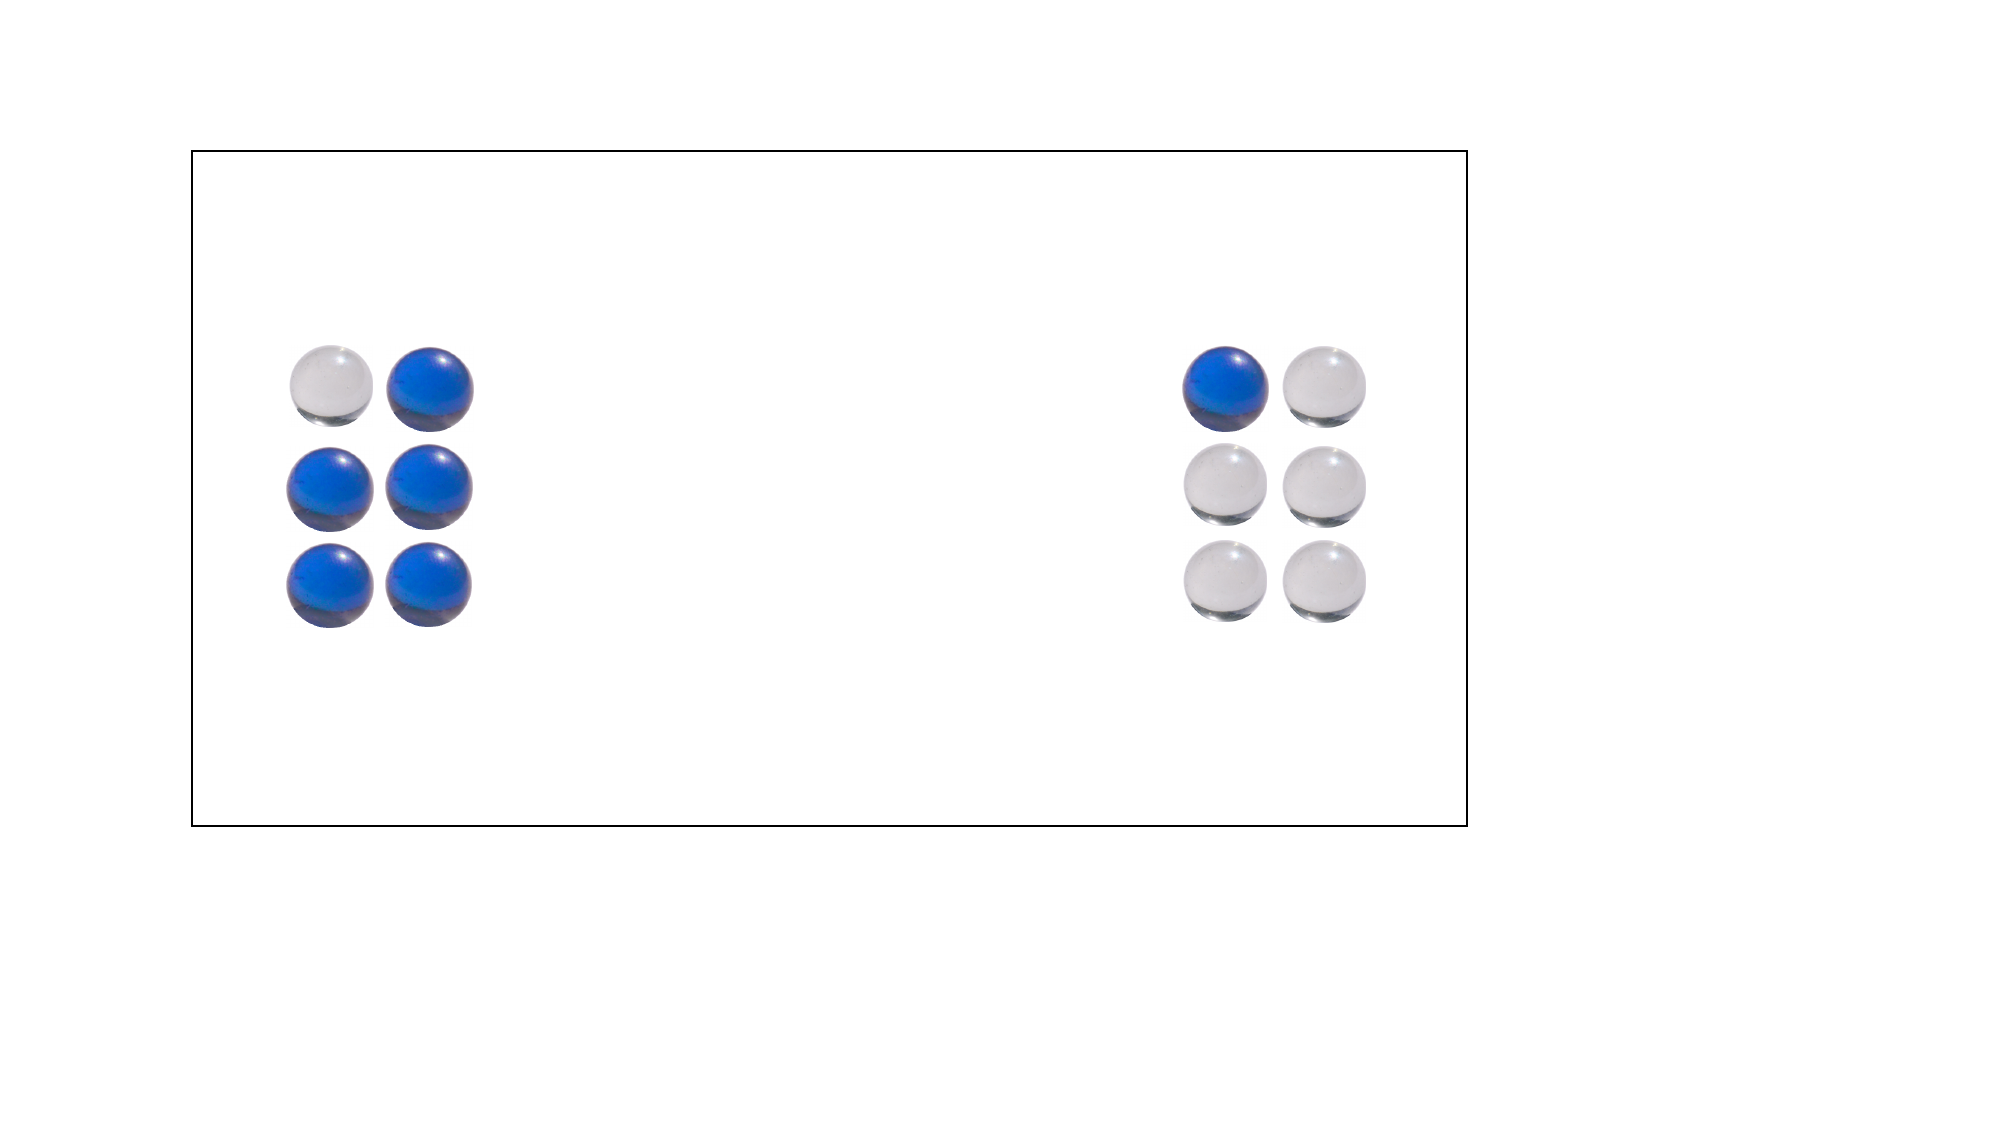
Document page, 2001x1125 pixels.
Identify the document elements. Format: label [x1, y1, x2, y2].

picture [286, 446, 374, 532]
picture [289, 345, 373, 428]
text_box [191, 150, 1468, 827]
picture [1282, 346, 1366, 428]
picture [1282, 446, 1366, 528]
picture [1181, 345, 1269, 432]
picture [286, 542, 374, 628]
picture [1183, 540, 1267, 622]
picture [386, 346, 474, 433]
picture [1183, 444, 1267, 526]
picture [385, 443, 473, 530]
picture [384, 541, 472, 627]
picture [1282, 540, 1366, 623]
